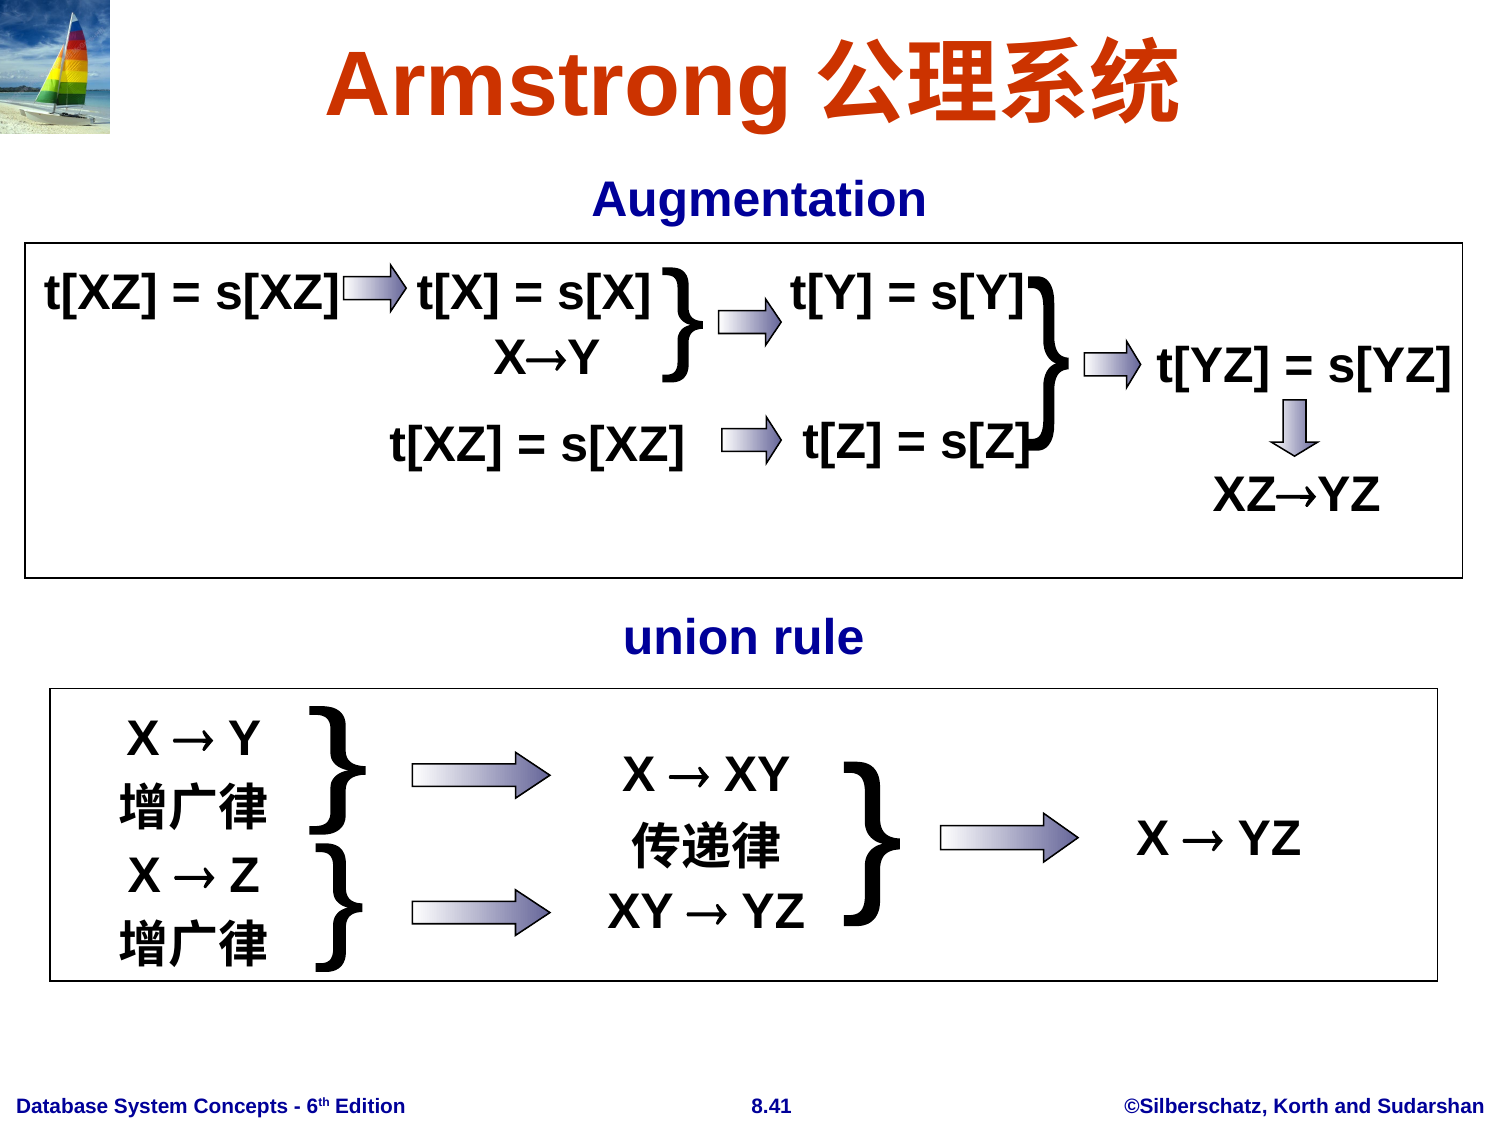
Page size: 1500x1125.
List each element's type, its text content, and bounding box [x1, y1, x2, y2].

picture [0, 0, 110, 134]
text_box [24, 159, 1479, 579]
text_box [37, 596, 1438, 982]
text_box Armstrong公理系统 [113, 31, 1393, 142]
